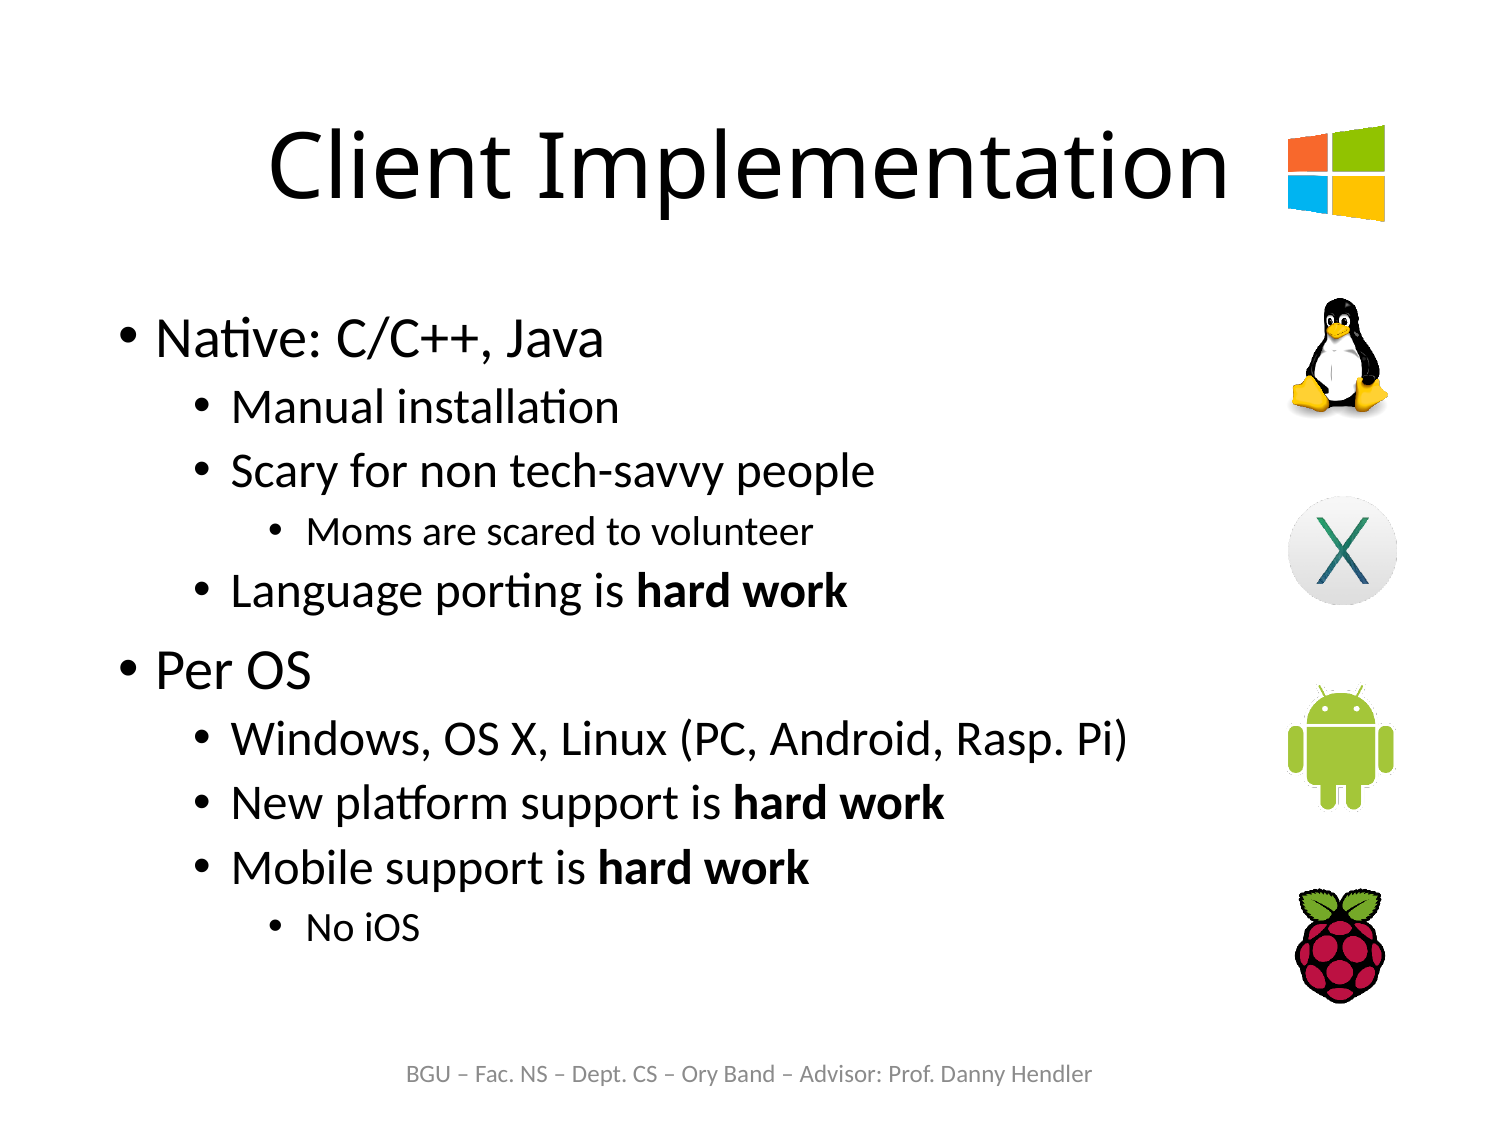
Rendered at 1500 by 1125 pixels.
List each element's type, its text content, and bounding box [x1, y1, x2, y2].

footer BGU – Fac. NS – Dept. CS – Ory Band – Advisor: Prof. Danny Hendler [103, 1042, 1397, 1103]
list Native: C/C++, Java Manual installation Scary for non tech-savvy people Moms are scared to volunteer Language porting is hard work Per OS Windows, OS X, Linux (PC, Android, Rasp. Pi) New platform support is hard work Mobile support is hard work No iOS [103, 299, 1397, 1014]
picture [1294, 888, 1386, 1004]
title Client Implementation [103, 59, 1397, 278]
picture [1288, 496, 1397, 606]
picture [1285, 682, 1396, 812]
picture [1285, 298, 1388, 420]
picture [1288, 125, 1385, 222]
